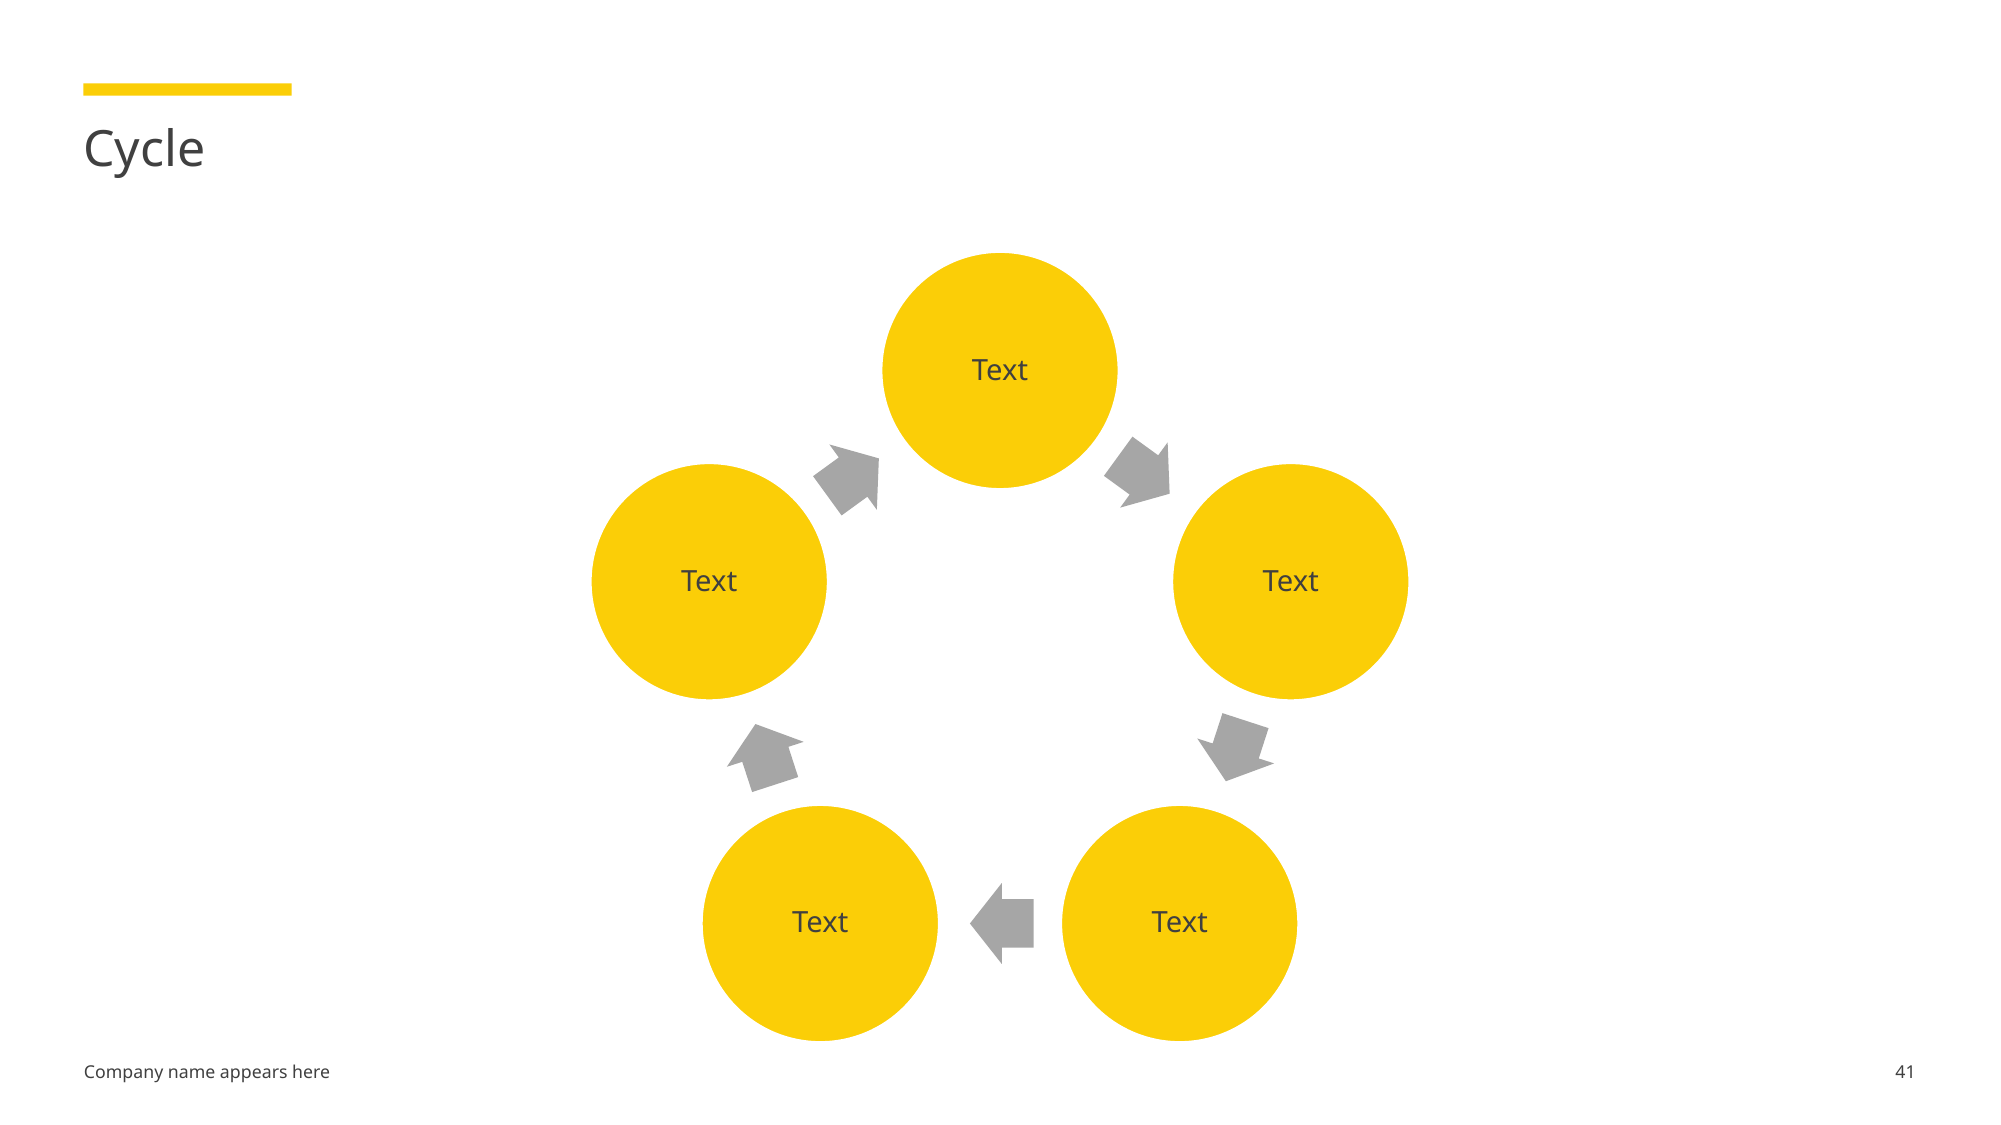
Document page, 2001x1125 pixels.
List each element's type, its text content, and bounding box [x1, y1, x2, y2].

title Cycle [83, 116, 1917, 241]
slide_number 41 [1857, 1060, 1917, 1101]
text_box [589, 250, 1411, 1044]
